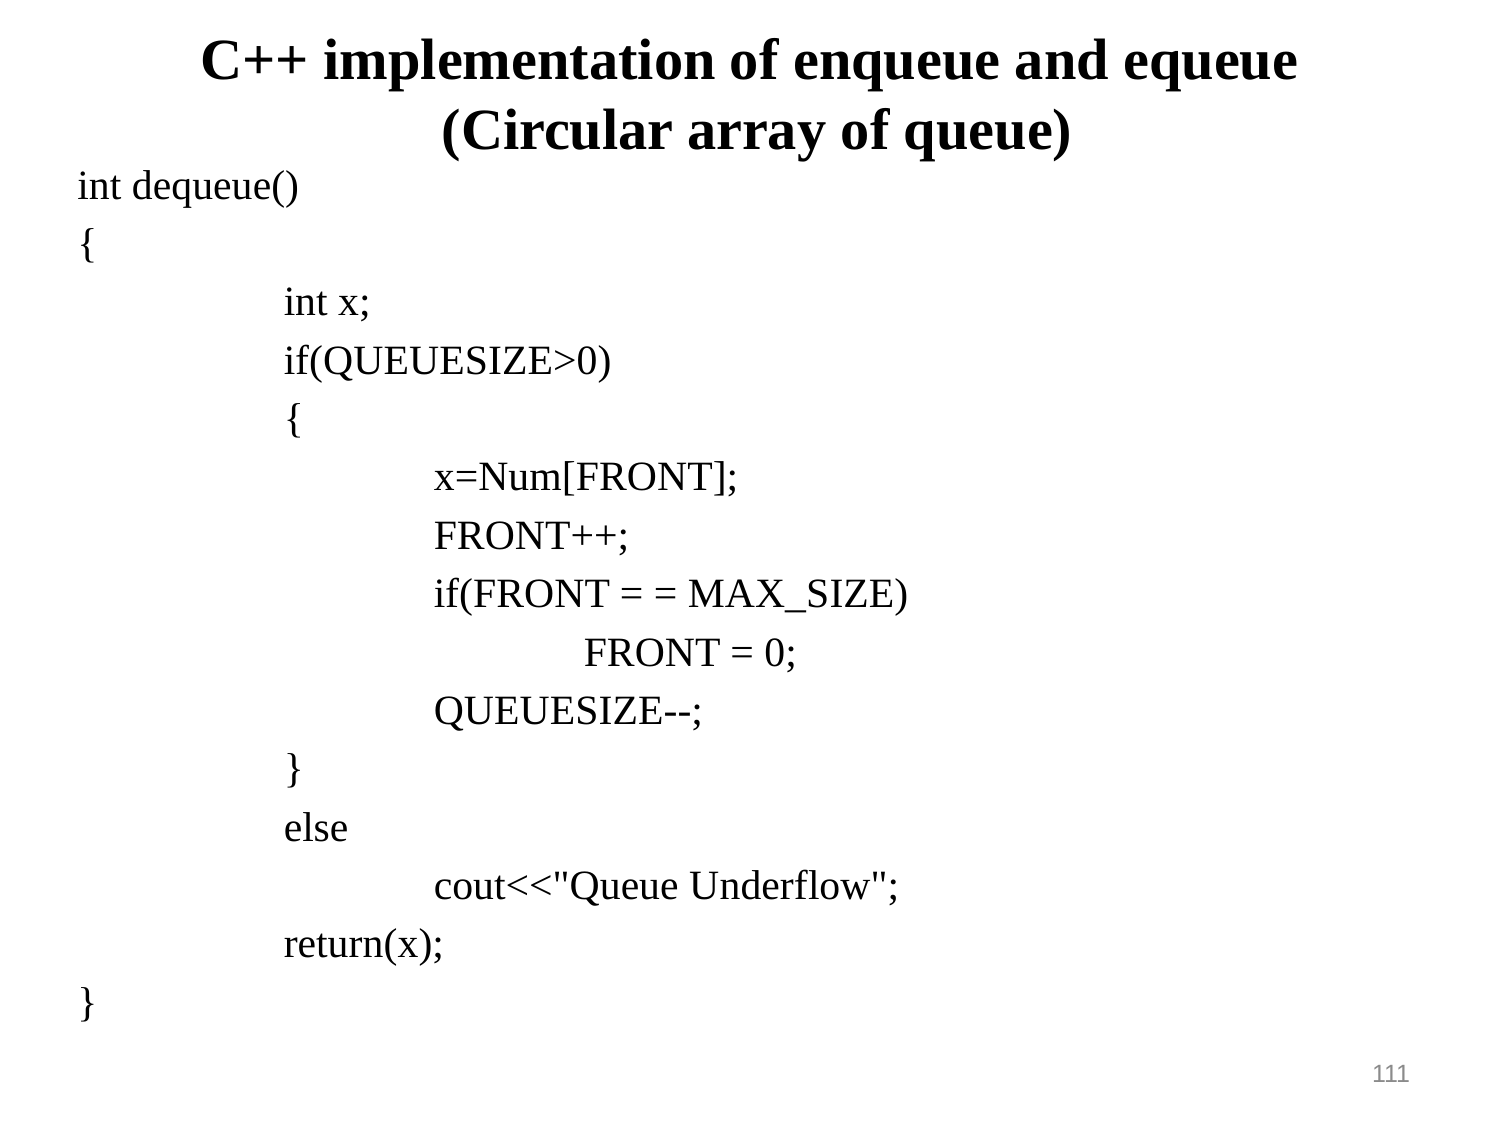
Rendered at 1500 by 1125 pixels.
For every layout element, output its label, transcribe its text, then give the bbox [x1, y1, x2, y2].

slide_number 111 [1074, 1075, 1425, 1103]
title C++ implementation of enqueue and equeue (Circular array of queue) [75, 45, 1425, 138]
list int dequeue() { int x; if(QUEUESIZE>0) { x=Num[FRONT]; FRONT++; if(FRONT = = MAX_SIZE) FRONT = 0; QUEUESIZE--; } else cout<<"Queue Underflow"; return(x); } [62, 149, 1425, 1075]
